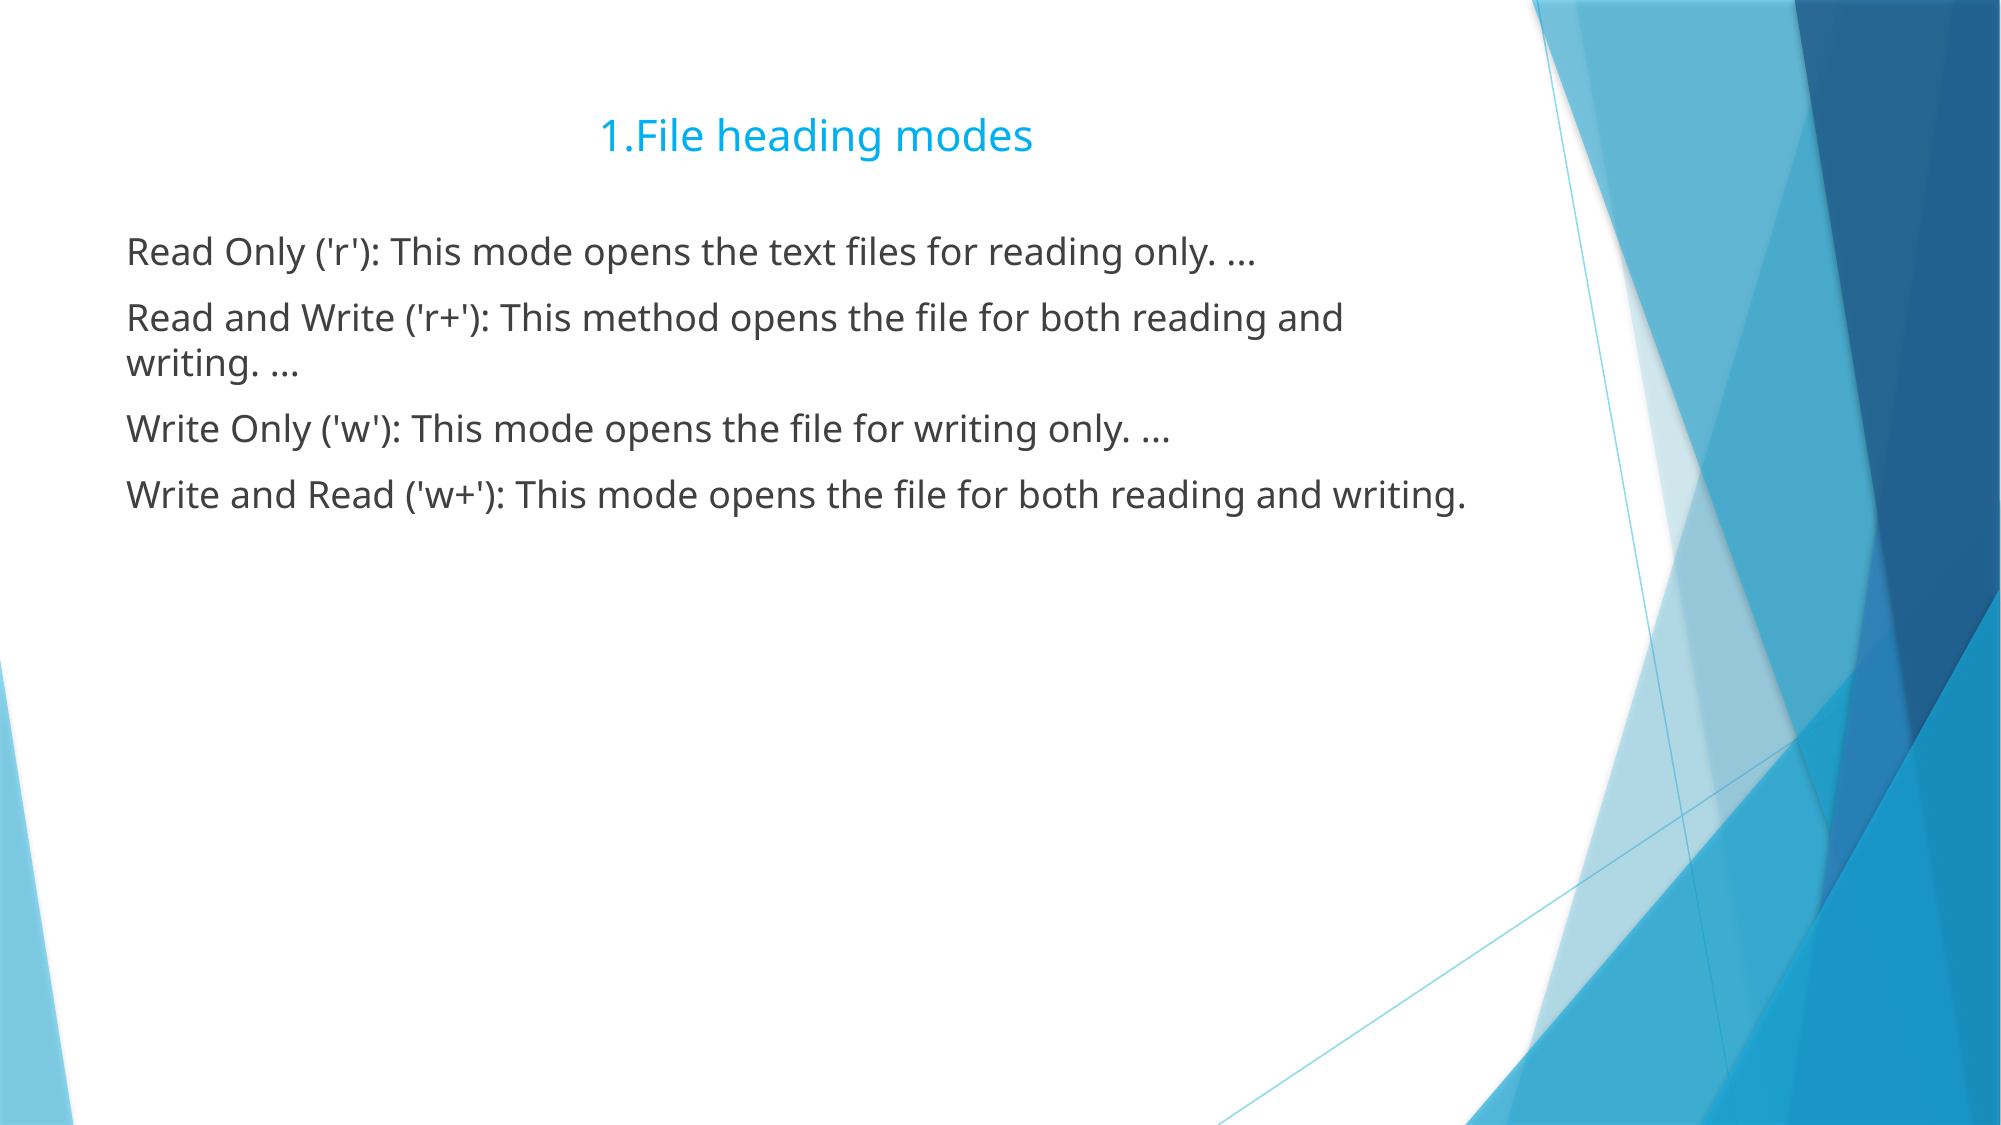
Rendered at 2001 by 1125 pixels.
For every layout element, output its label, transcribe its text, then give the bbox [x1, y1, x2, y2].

list Read Only ('r'): This mode opens the text files for reading only. ... Read and Write ('r+'): This method opens the file for both reading and writing. ... Write Only ('w'): This mode opens the file for writing only. ... Write and Read ('w+'): This mode opens the file for both reading and writing. [111, 220, 1522, 991]
title 1.File heading modes [111, 99, 1522, 220]
